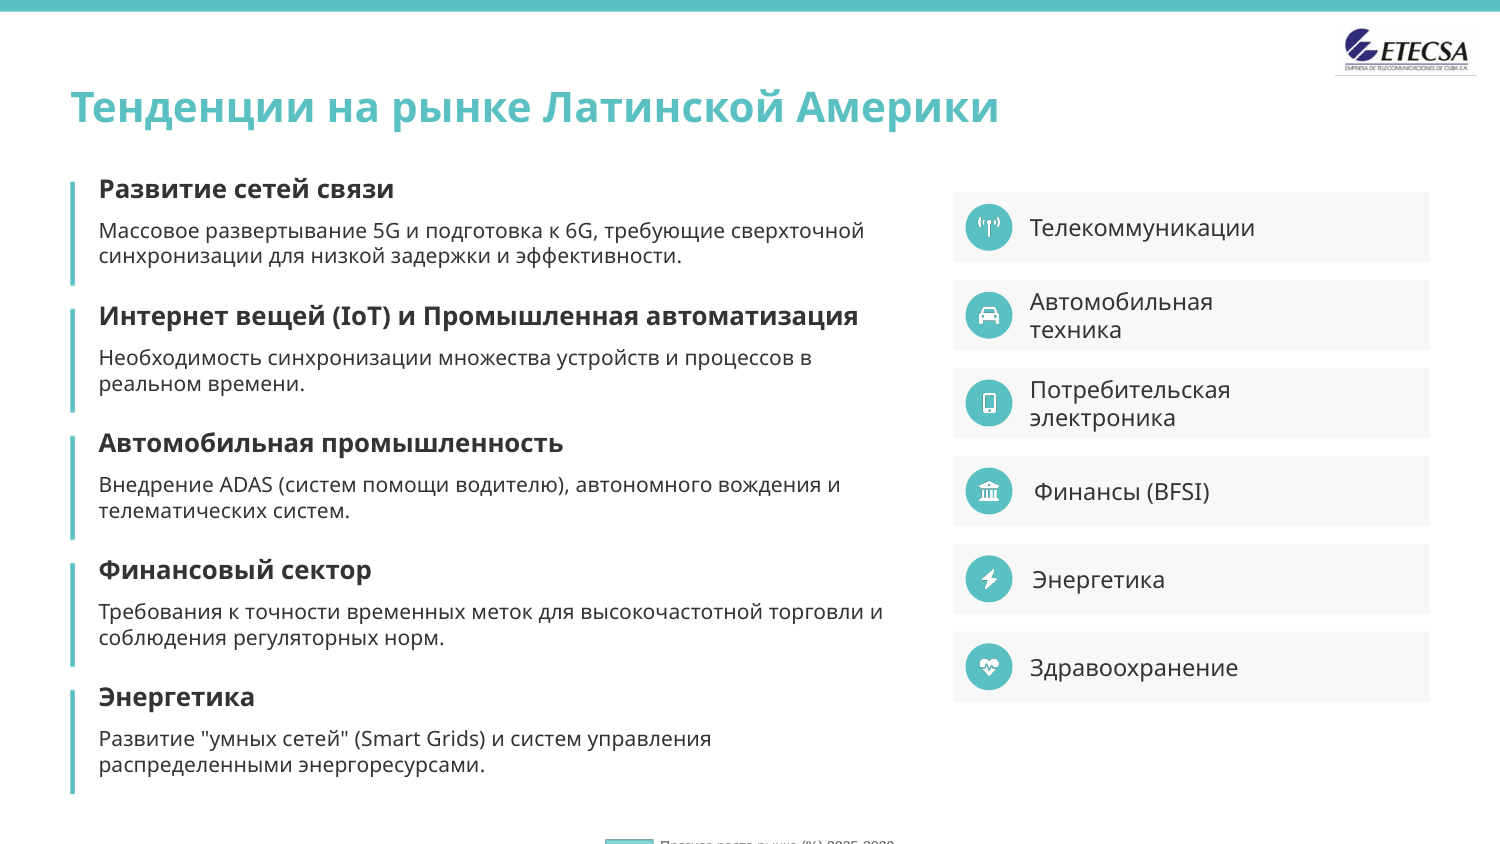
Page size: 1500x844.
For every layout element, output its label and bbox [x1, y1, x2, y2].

picture [0, 13, 1500, 844]
text_box [0, 0, 1500, 12]
